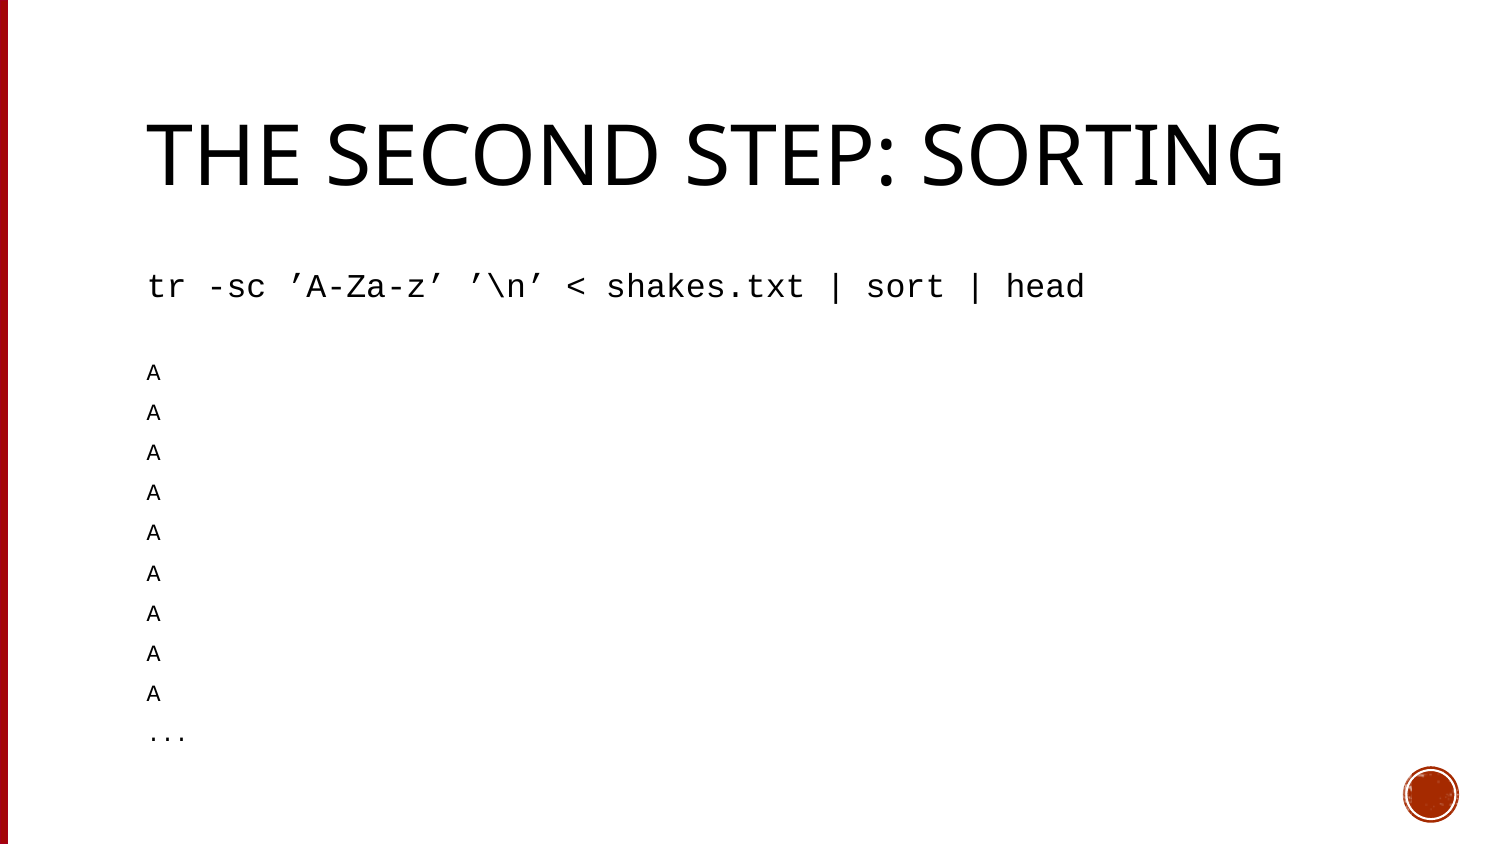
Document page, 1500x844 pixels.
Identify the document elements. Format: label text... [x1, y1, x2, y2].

list tr -sc ’A-Za-z’ ’\n’ < shakes.txt | sort | head A A A A A A A A A ... [131, 261, 1370, 760]
title The second step: sorting [131, 59, 1370, 258]
